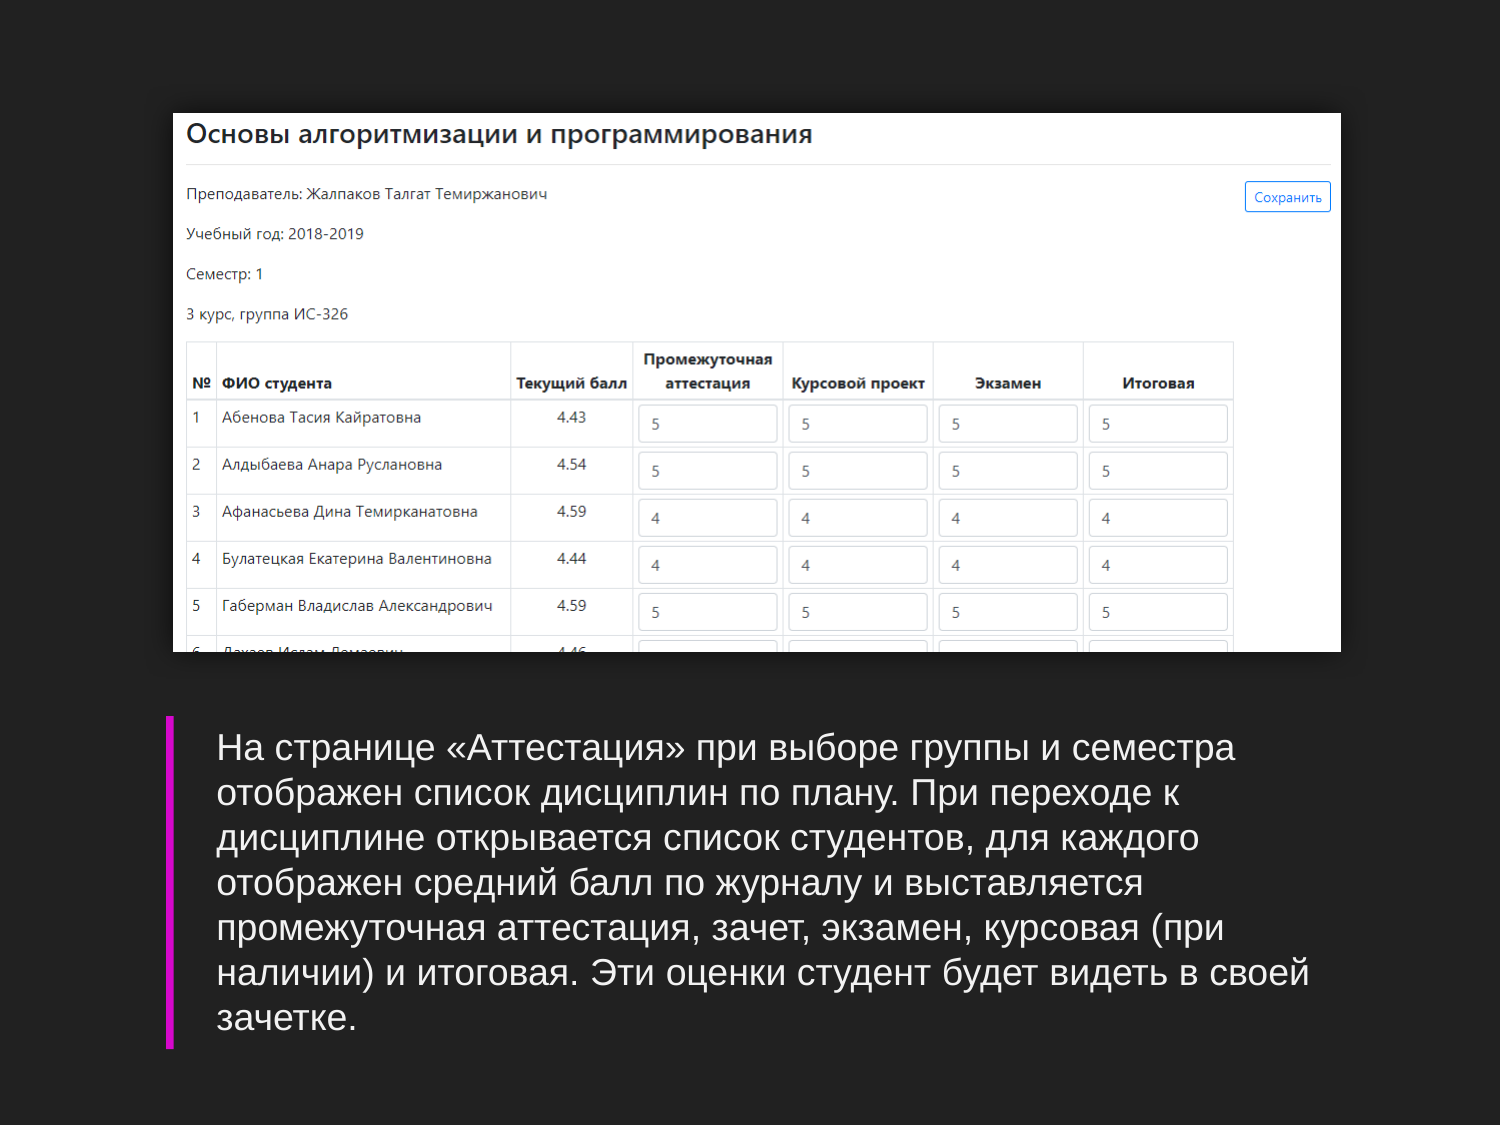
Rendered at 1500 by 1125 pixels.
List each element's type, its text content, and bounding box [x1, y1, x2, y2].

text_box На странице «Аттестация» при выборе группы и семестра отображен список дисциплин по плану. При переходе к дисциплине открывается список студентов, для каждого отображен средний балл по журналу и выставляется промежуточная аттестация, зачет, экзамен, курсовая (при наличии) и итоговая. Эти оценки студент будет видеть в своей зачетке. [201, 715, 1363, 1046]
text_box [164, 714, 176, 1051]
picture [173, 113, 1341, 652]
